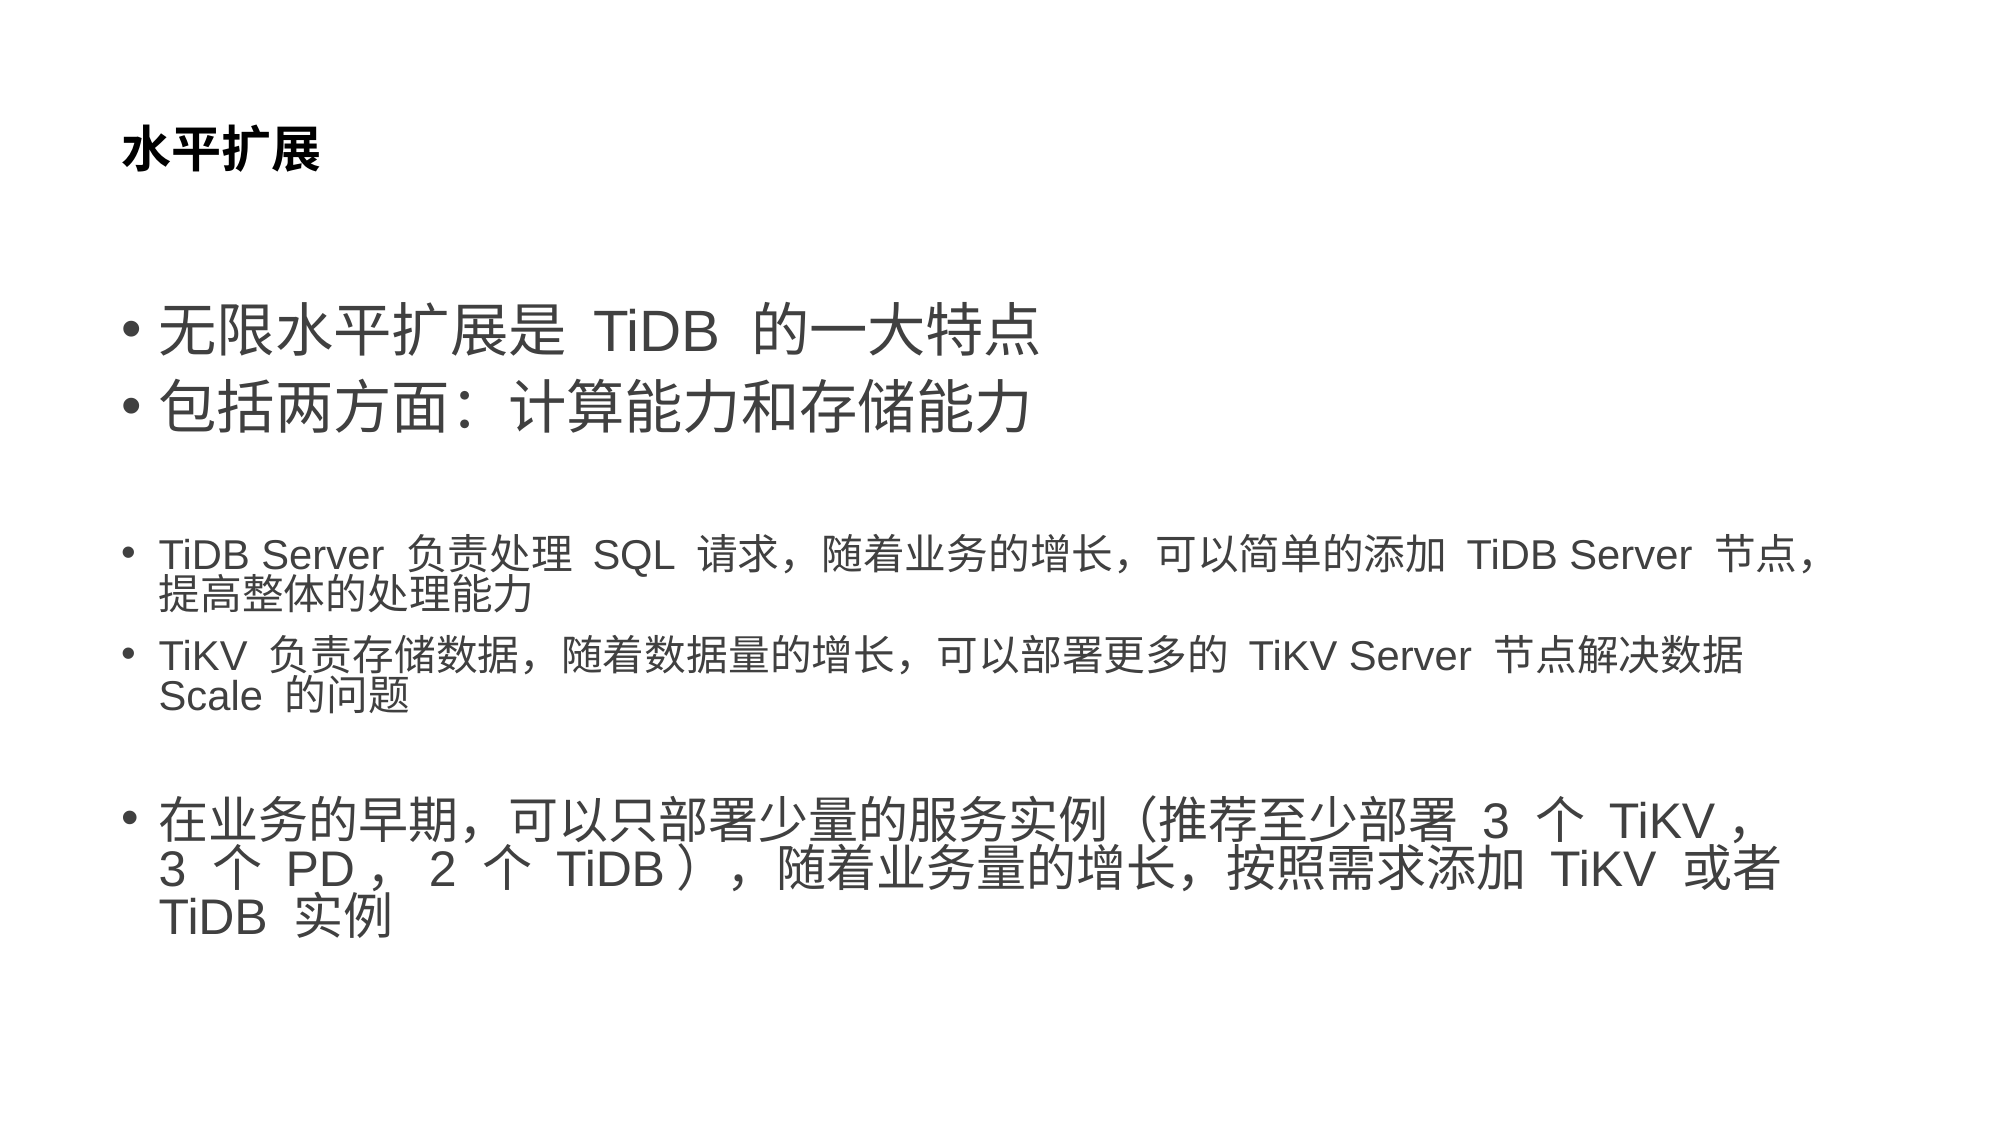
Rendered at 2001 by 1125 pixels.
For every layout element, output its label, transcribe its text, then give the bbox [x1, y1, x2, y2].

title 水平扩展 [105, 42, 1832, 261]
list 无限水平扩展是 TiDB 的一大特点 包括两方面：计算能力和存储能力 TiDB Server 负责处理 SQL 请求，随着业务的增长，可以简单的添加 TiDB Server 节点，提高整体的处理能力 TiKV 负责存储数据，随着数据量的增长，可以部署更多的 TiKV Server 节点解决数据 Scale 的问题 在业务的早期，可以只部署少量的服务实例（推荐至少部署 3 个 TiKV， 3 个 PD，2 个 TiDB），随着业务量的增长，按照需求添加 TiKV 或者 TiDB 实例 [105, 299, 1832, 1014]
